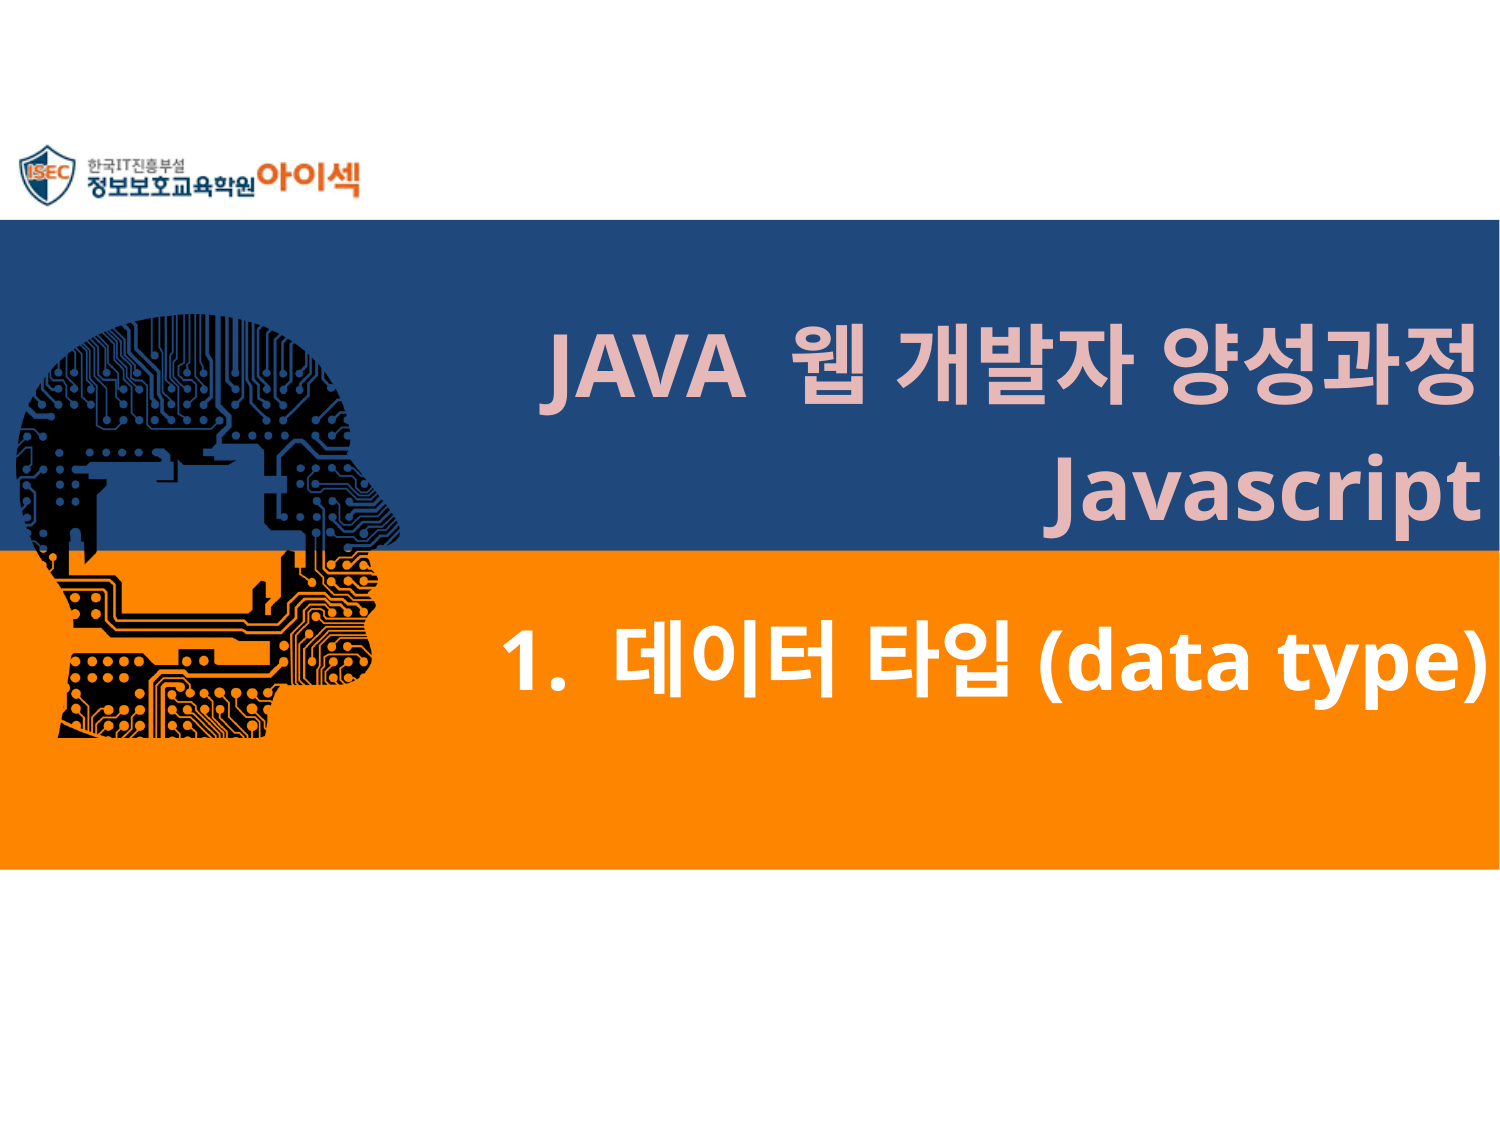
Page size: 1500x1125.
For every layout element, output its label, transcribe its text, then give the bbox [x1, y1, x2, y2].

title 1. 데이터 타입(data type) [0, 574, 1500, 740]
picture [16, 314, 400, 574]
picture [0, 28, 400, 219]
subtitle JAVA 웹 개발자 양성과정 Javascript [448, 302, 1499, 504]
